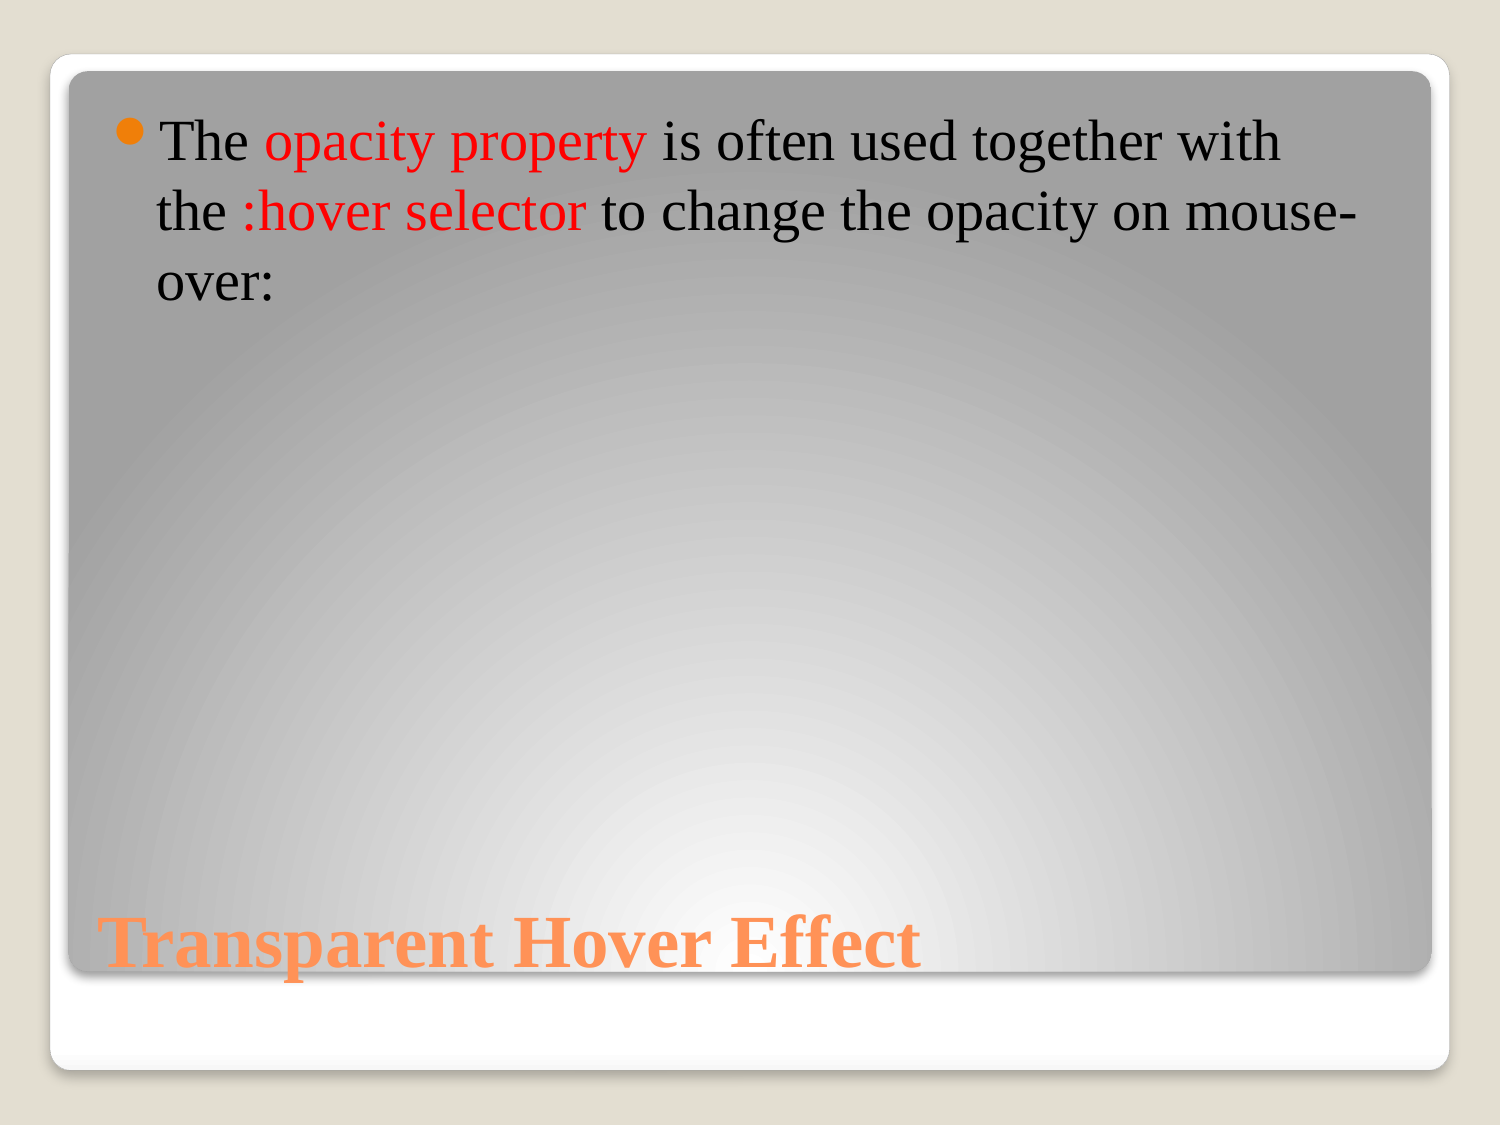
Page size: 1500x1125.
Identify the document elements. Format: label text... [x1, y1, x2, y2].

title Transparent Hover Effect [82, 817, 1425, 990]
list The opacity property is often used together with the :hover selector to change the opacity on mouse-over: [82, 86, 1425, 774]
